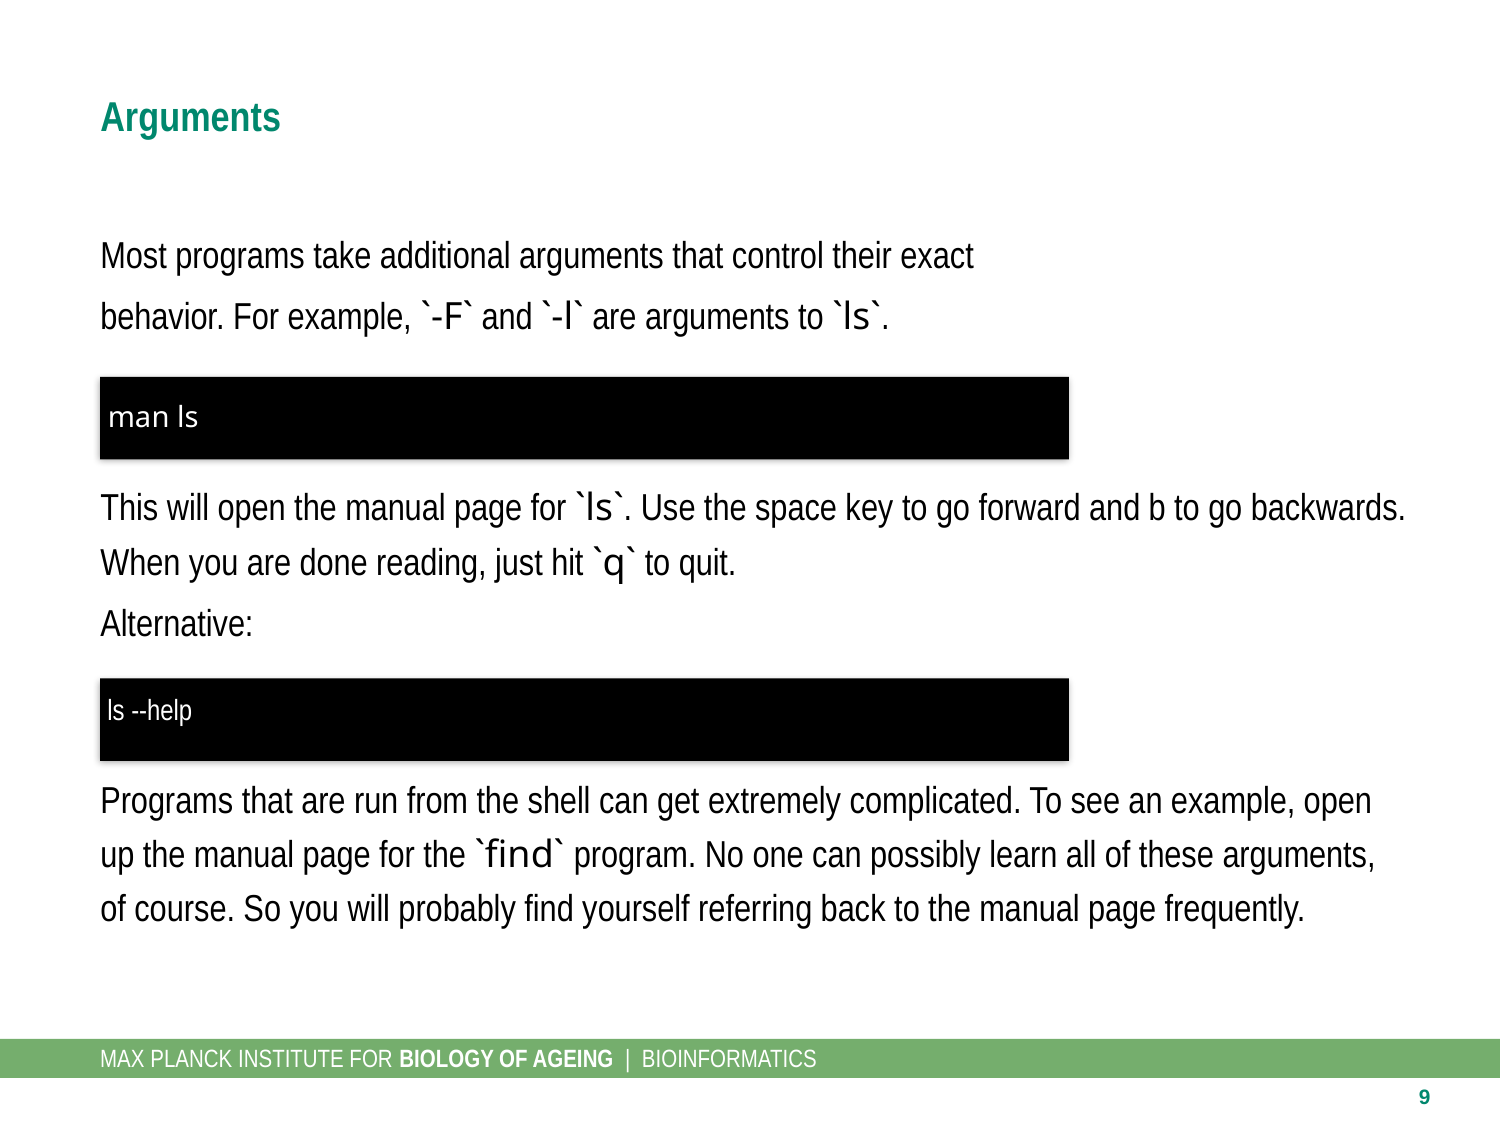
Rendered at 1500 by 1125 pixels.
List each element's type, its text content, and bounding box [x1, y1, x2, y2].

slide_number 9 [1371, 1076, 1478, 1118]
list Most programs take additional arguments that control their exact behavior. For example, `-F` and `-l` are arguments to `ls`. man ls This will open the manual page for `ls`. Use the space key to go forward and b to go backwards. When you are done reading, just hit `q` to quit. Alternative: ls --help Programs that are run from the shell can get extremely complicated. To see an example, open up the manual page for the `find` program. No one can possibly learn all of these arguments, of course. So you will probably find yourself referring back to the manual page frequently. [100, 214, 1425, 983]
title Arguments [100, 45, 1317, 185]
